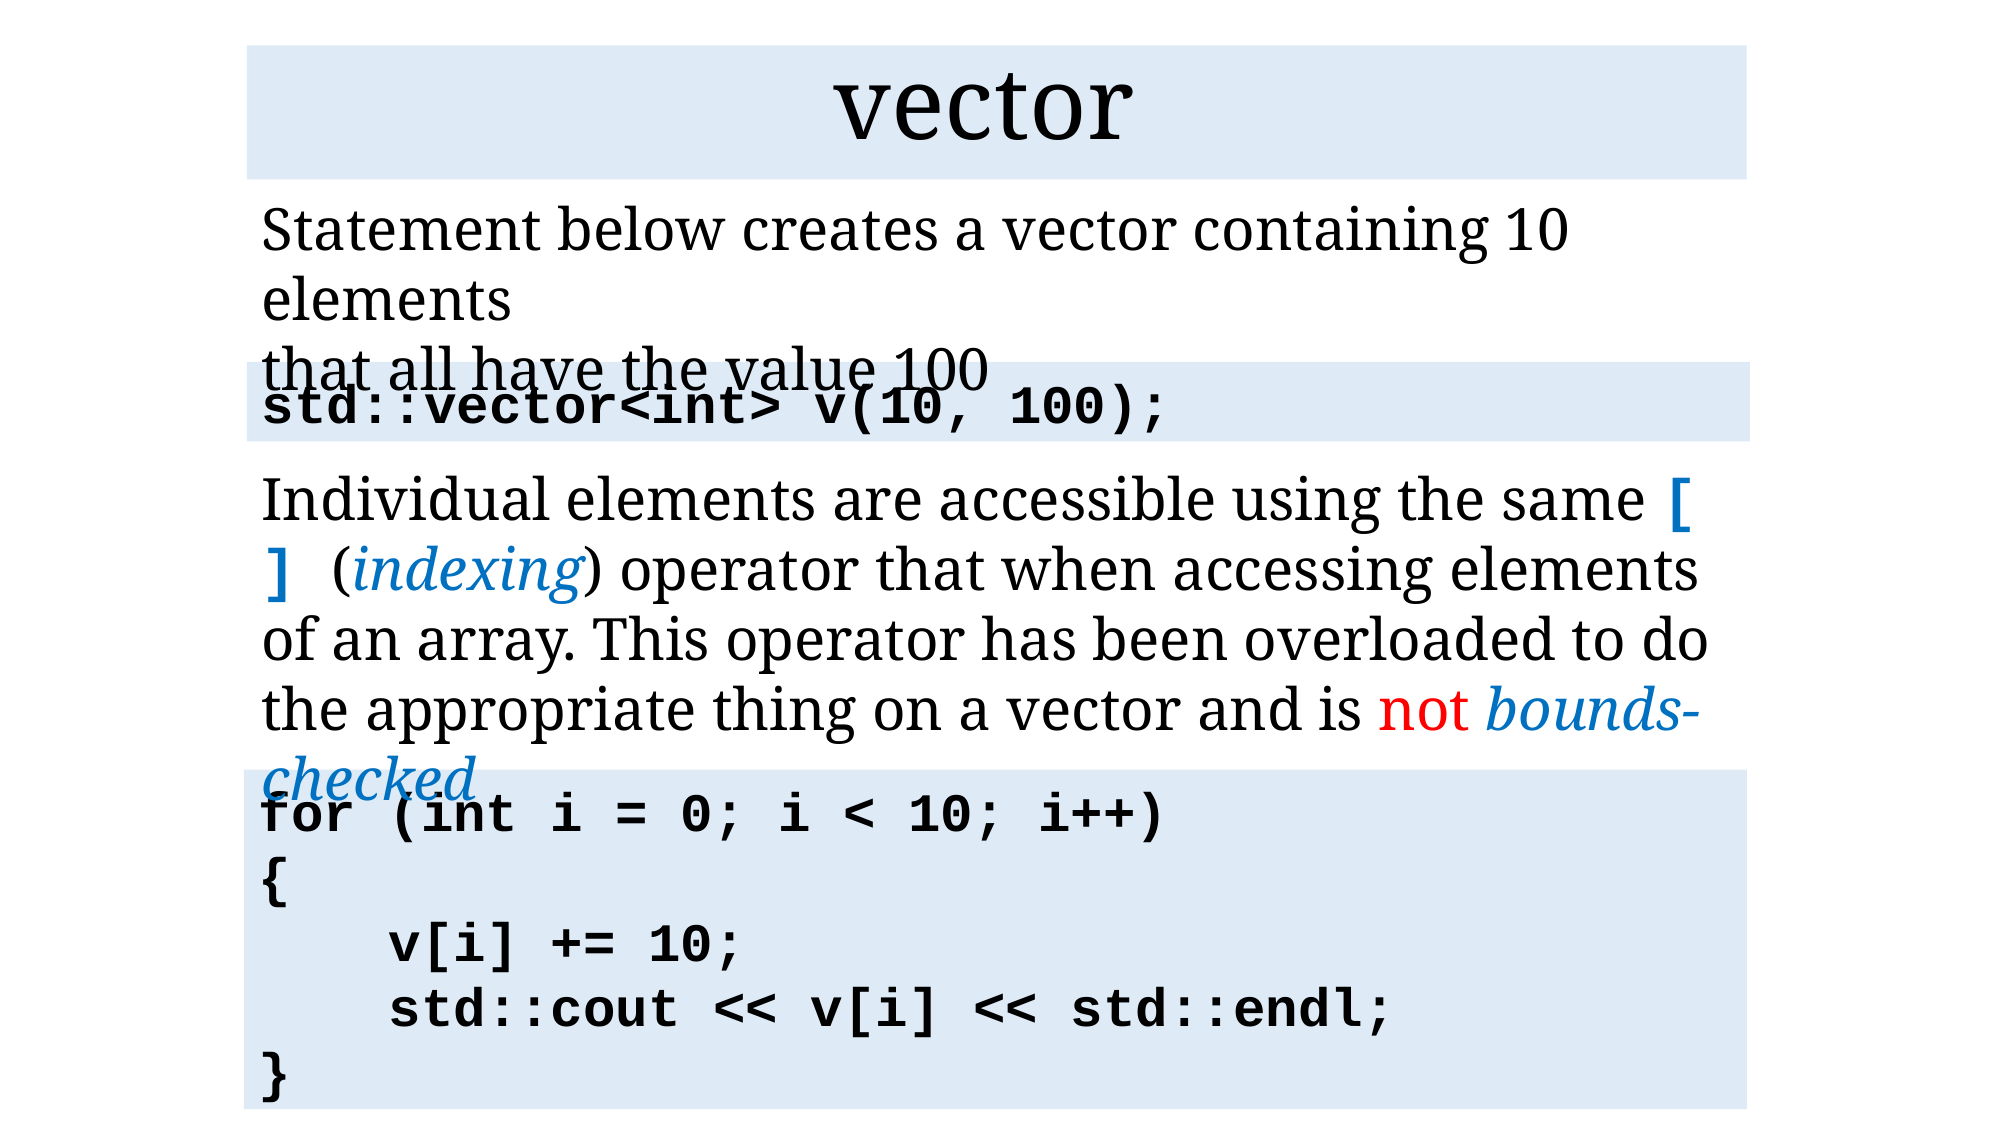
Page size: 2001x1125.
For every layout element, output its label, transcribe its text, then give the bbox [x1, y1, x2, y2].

text_box std::vector<int> v(10, 100); [246, 361, 1750, 442]
text_box vector [246, 45, 1747, 180]
text_box for (int i = 0; i < 10; i++) { v[i] += 10; std::cout << v[i] << std::endl; } [243, 769, 1747, 1110]
text_box Individual elements are accessible using the same [ ] (indexing) operator that when accessing elements of an array. This operator has been overloaded to do the appropriate thing on a vector and is not bounds-checked [246, 454, 1747, 820]
text_box Statement below creates a vector containing 10 elements that all have the value 100 [246, 184, 1747, 410]
